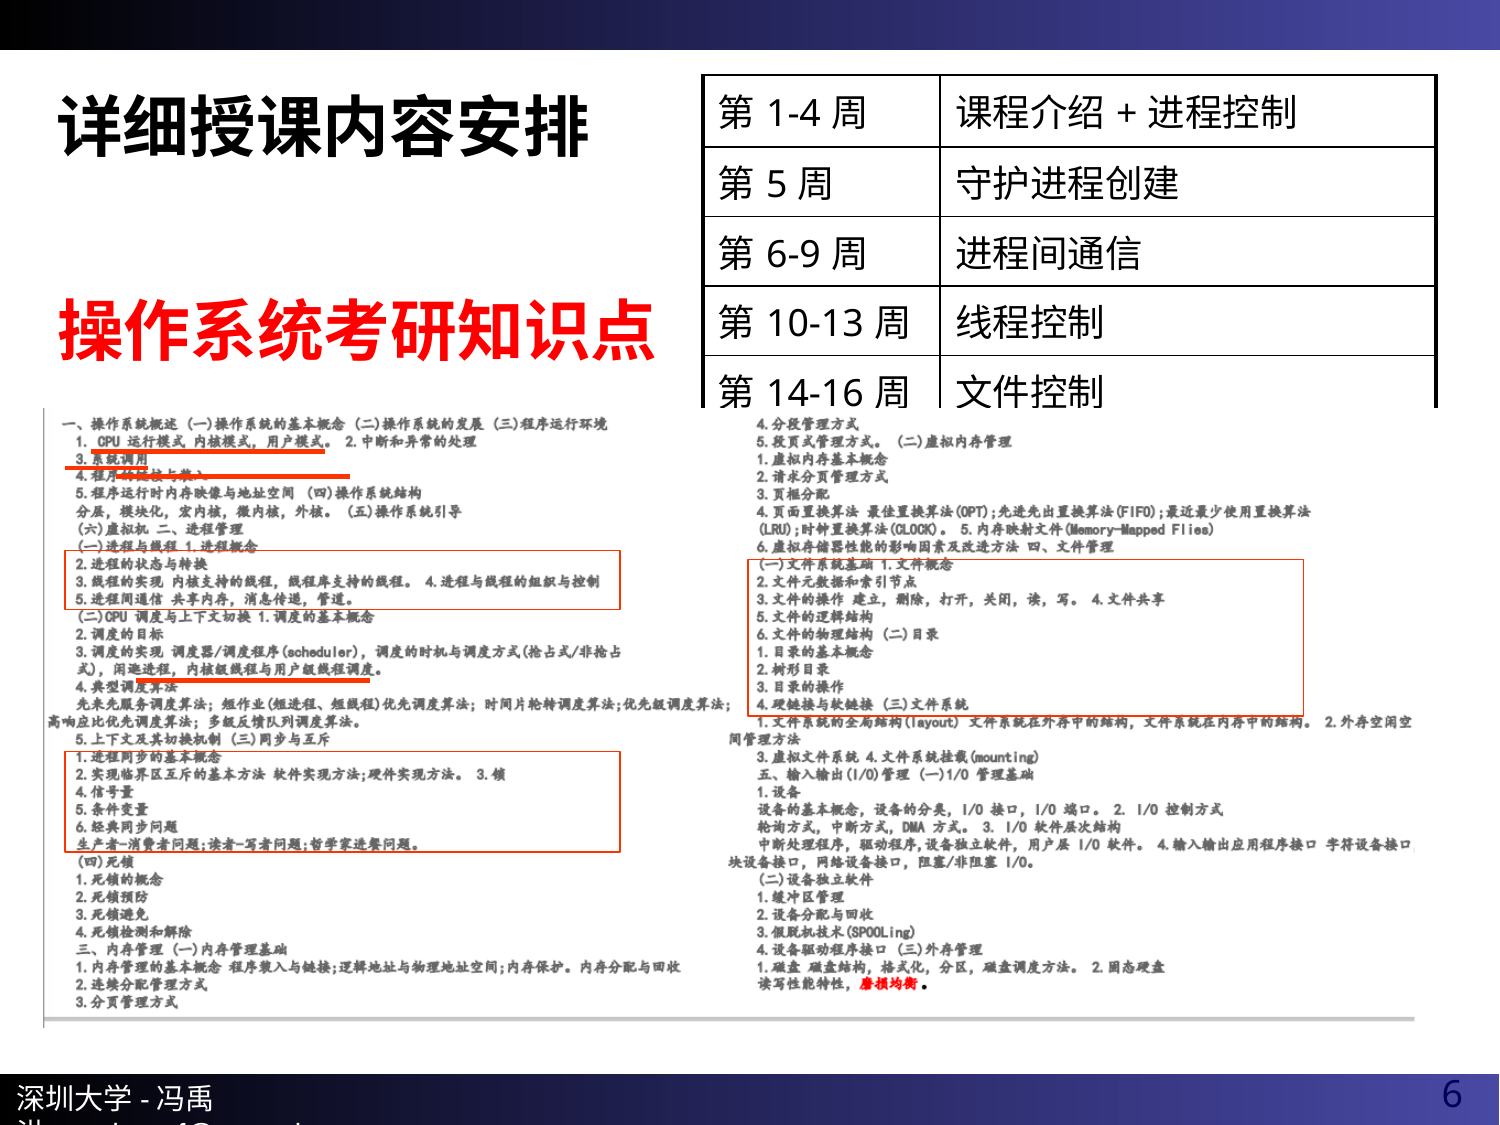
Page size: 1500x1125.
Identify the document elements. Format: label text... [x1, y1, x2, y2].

picture [41, 408, 1442, 1029]
table_cell 线程控制 [941, 287, 1434, 355]
table_cell 第14-16周 [705, 356, 939, 407]
table_cell 文件控制 [941, 356, 1434, 407]
table_cell 第10-13周 [705, 287, 939, 355]
table_header 第1-4周 [705, 76, 939, 146]
table_cell 第5周 [705, 148, 939, 216]
title 详细授课内容安排 [41, 80, 701, 170]
table_cell 守护进程创建 [941, 148, 1434, 216]
table_header 课程介绍+进程控制 [941, 76, 1434, 146]
table_cell 第6-9周 [705, 217, 939, 285]
table_cell 进程间通信 [941, 217, 1434, 285]
